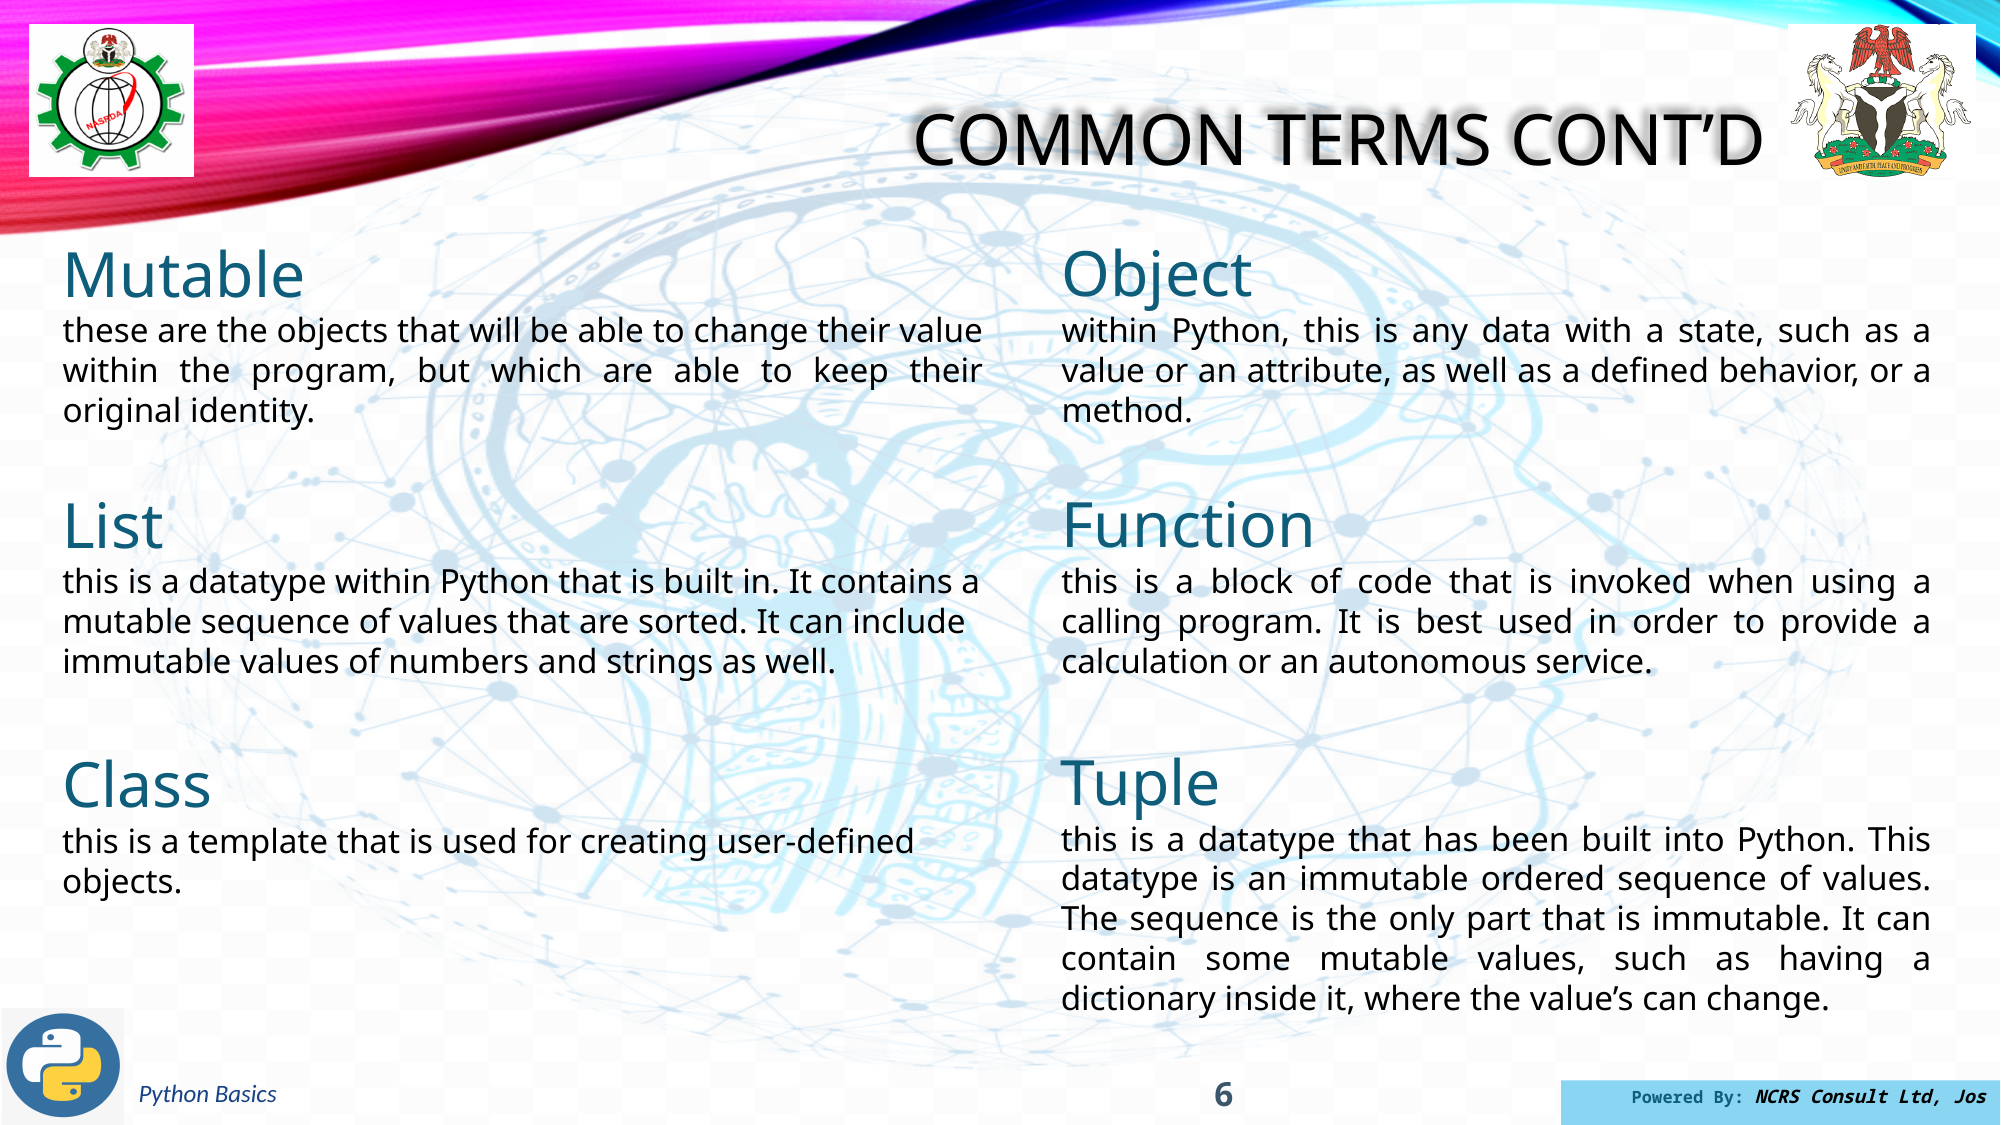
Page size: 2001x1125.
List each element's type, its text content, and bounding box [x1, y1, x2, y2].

text_box Tuple this is a datatype that has been built into Python. This datatype is an immutable ordered sequence of values. The sequence is the only part that is immutable. It can contain some mutable values, such as having a dictionary inside it, where the value’s can change. [1046, 735, 1948, 1025]
text_box Function this is a block of code that is invoked when using a calling program. It is best used in order to provide a calculation or an autonomous service. [1046, 477, 1948, 688]
title Common terms cont’d [494, 97, 1782, 233]
text_box Object within Python, this is any data with a state, such as a value or an attribute, as well as a defined behavior, or a method. [1046, 226, 1948, 437]
picture [1000, 233, 1046, 237]
slide_number 6 [798, 1062, 1249, 1123]
picture [0, 0, 2000, 237]
text_box List this is a datatype within Python that is built in. It contains a mutable sequence of values that are sorted. It can include immutable values of numbers and strings as well. [47, 478, 1000, 688]
text_box Class this is a template that is used for creating user-defined objects. [47, 737, 1000, 908]
text_box Mutable these are the objects that will be able to change their value within the program, but which are able to keep their original identity. [47, 227, 1000, 437]
picture [2, 1008, 124, 1125]
